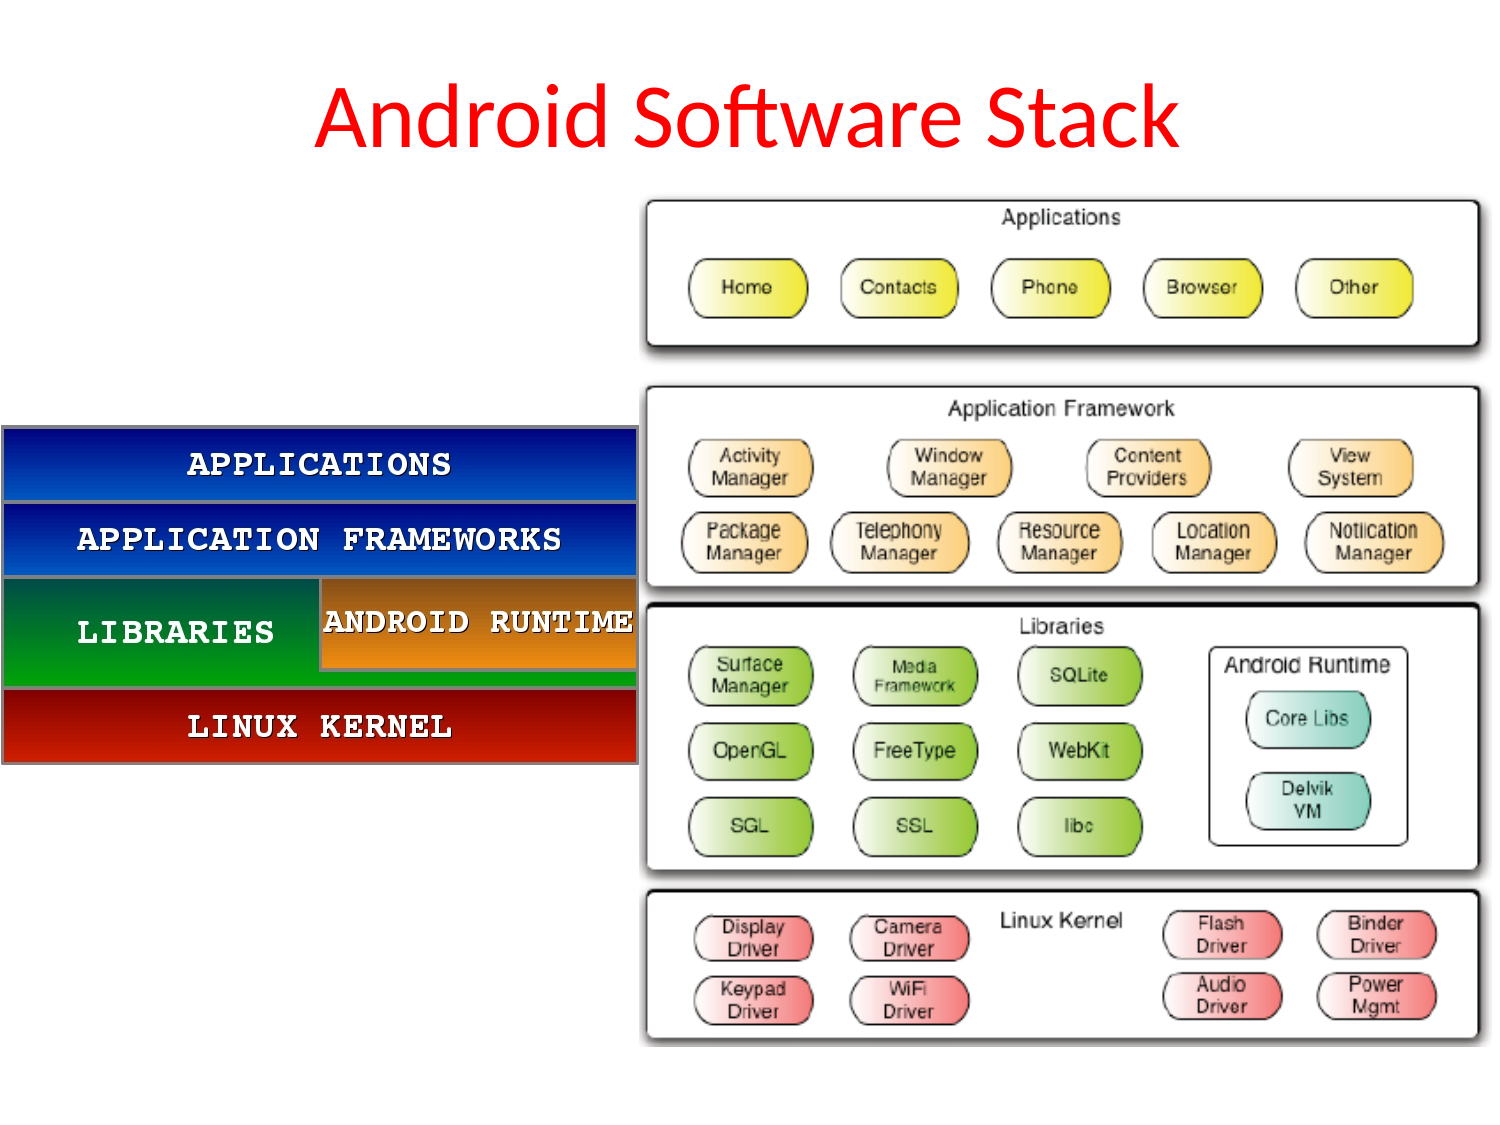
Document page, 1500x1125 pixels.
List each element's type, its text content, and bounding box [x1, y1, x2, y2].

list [0, 424, 633, 766]
title Android Software Stack [39, 17, 1458, 205]
picture [638, 186, 1493, 1047]
